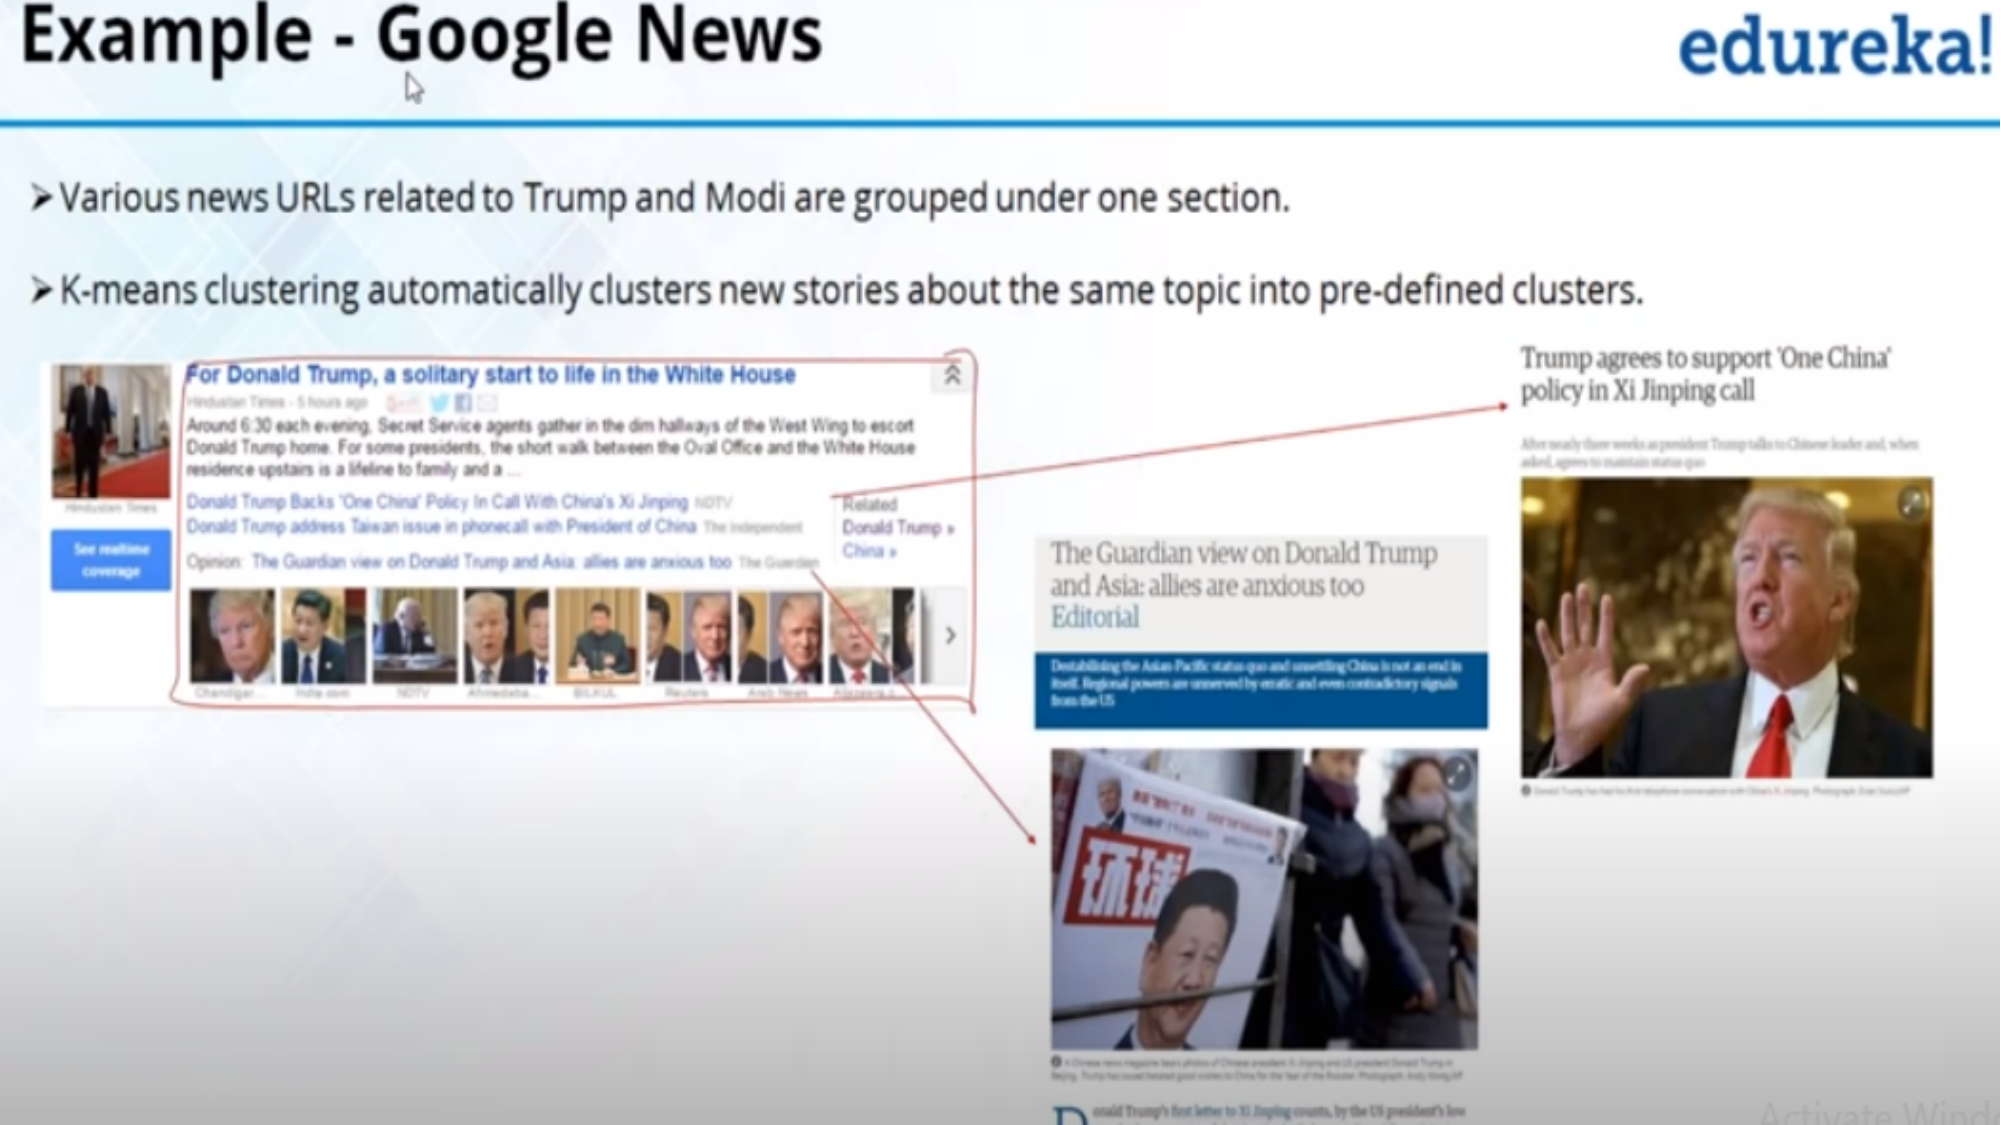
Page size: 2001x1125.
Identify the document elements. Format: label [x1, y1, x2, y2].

list [0, 0, 2000, 1125]
